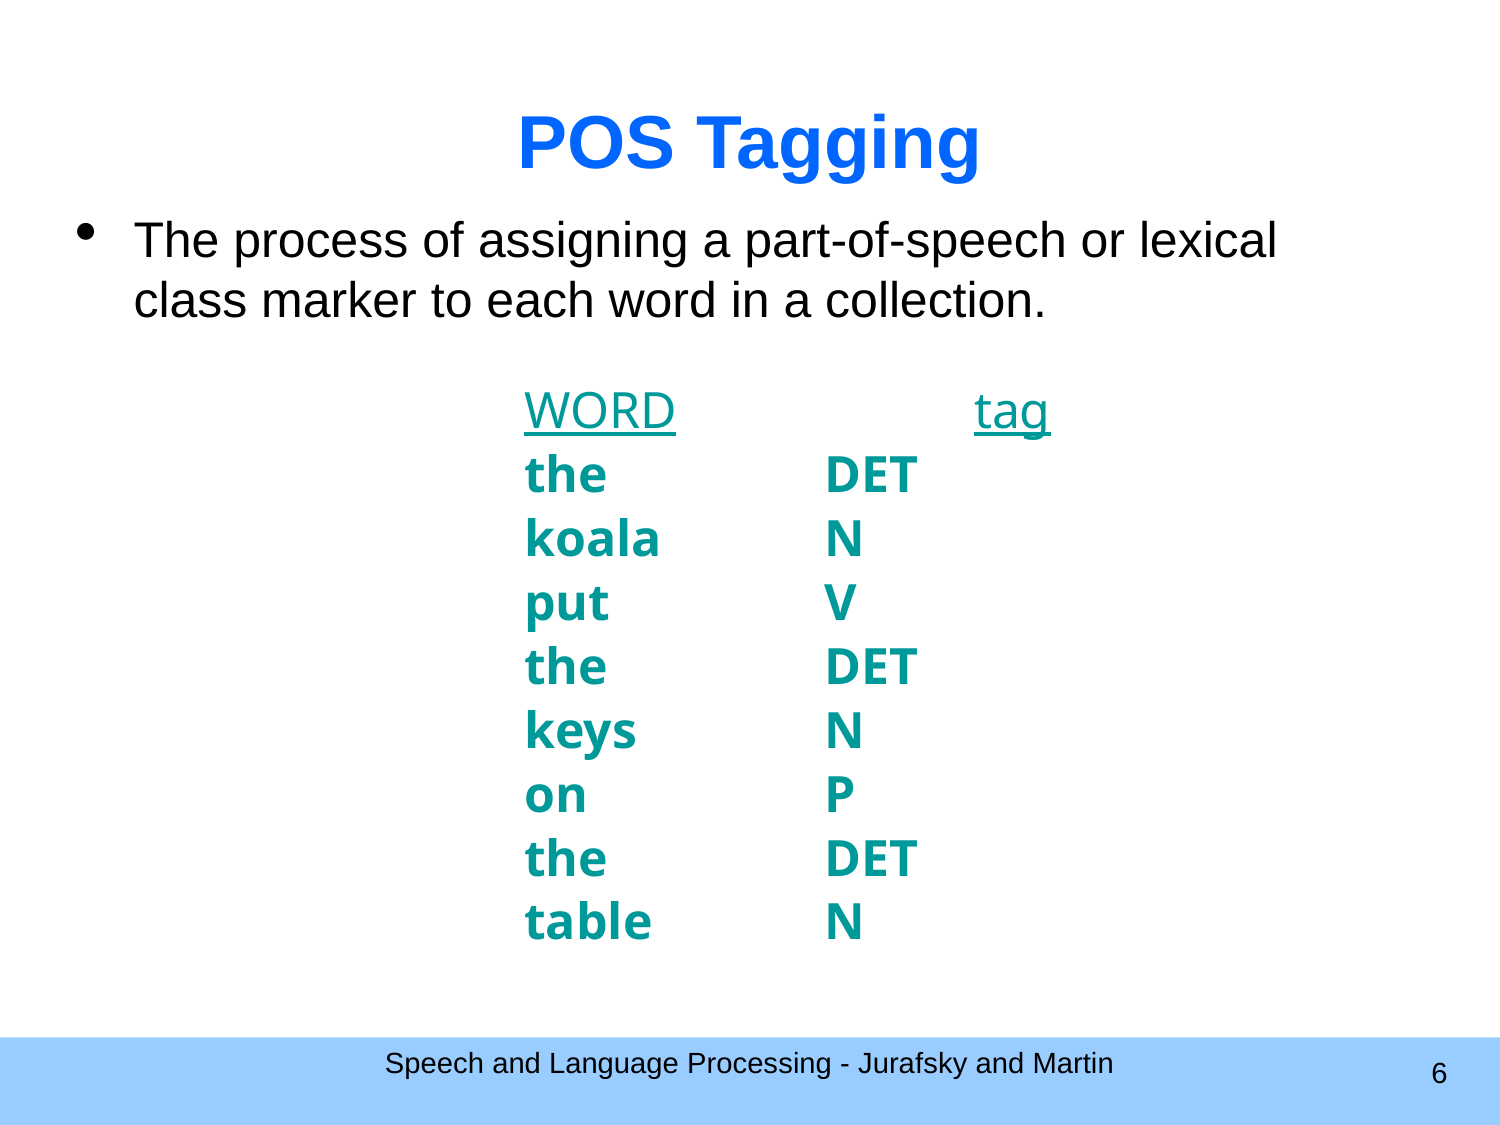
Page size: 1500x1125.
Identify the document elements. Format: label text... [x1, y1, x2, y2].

text_box Speech and Language Processing - Jurafsky and Martin [0, 1037, 1500, 1125]
text_box The process of assigning a part-of-speech or lexical class marker to each word in a collection. [62, 200, 1413, 488]
text_box WORD tag the DET koala N put V the DET keys N on P the DET table N [303, 377, 1229, 1037]
text_box <number> [1112, 1046, 1463, 1125]
text_box POS Tagging [75, 45, 1425, 233]
